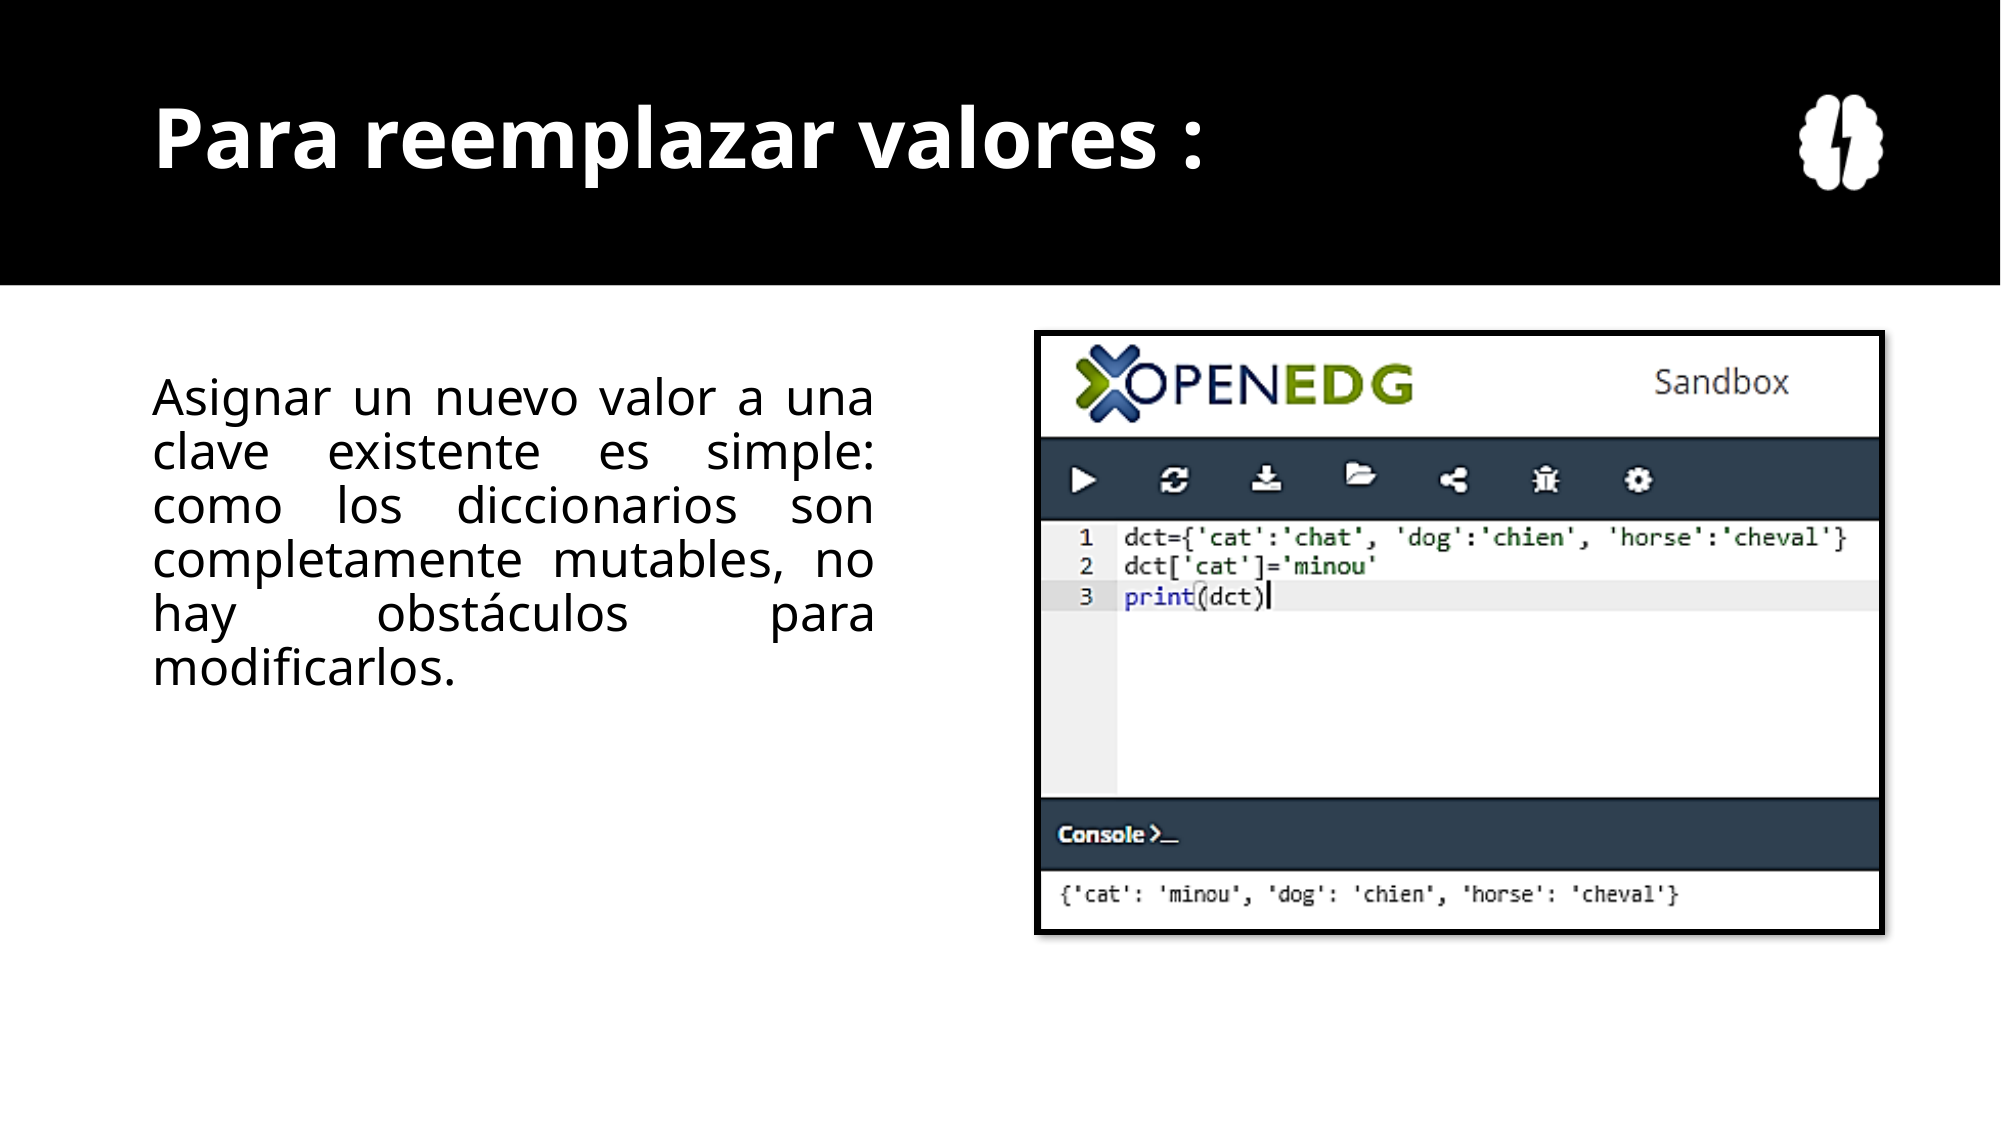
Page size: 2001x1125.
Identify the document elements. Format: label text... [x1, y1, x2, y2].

title Para reemplazar valores : [137, 89, 1682, 194]
picture [0, 0, 2001, 1125]
list Asignar un nuevo valor a una clave existente es simple: como los diccionarios son completamente mutables, no hay obstáculos para modificarlos. [137, 364, 892, 1009]
